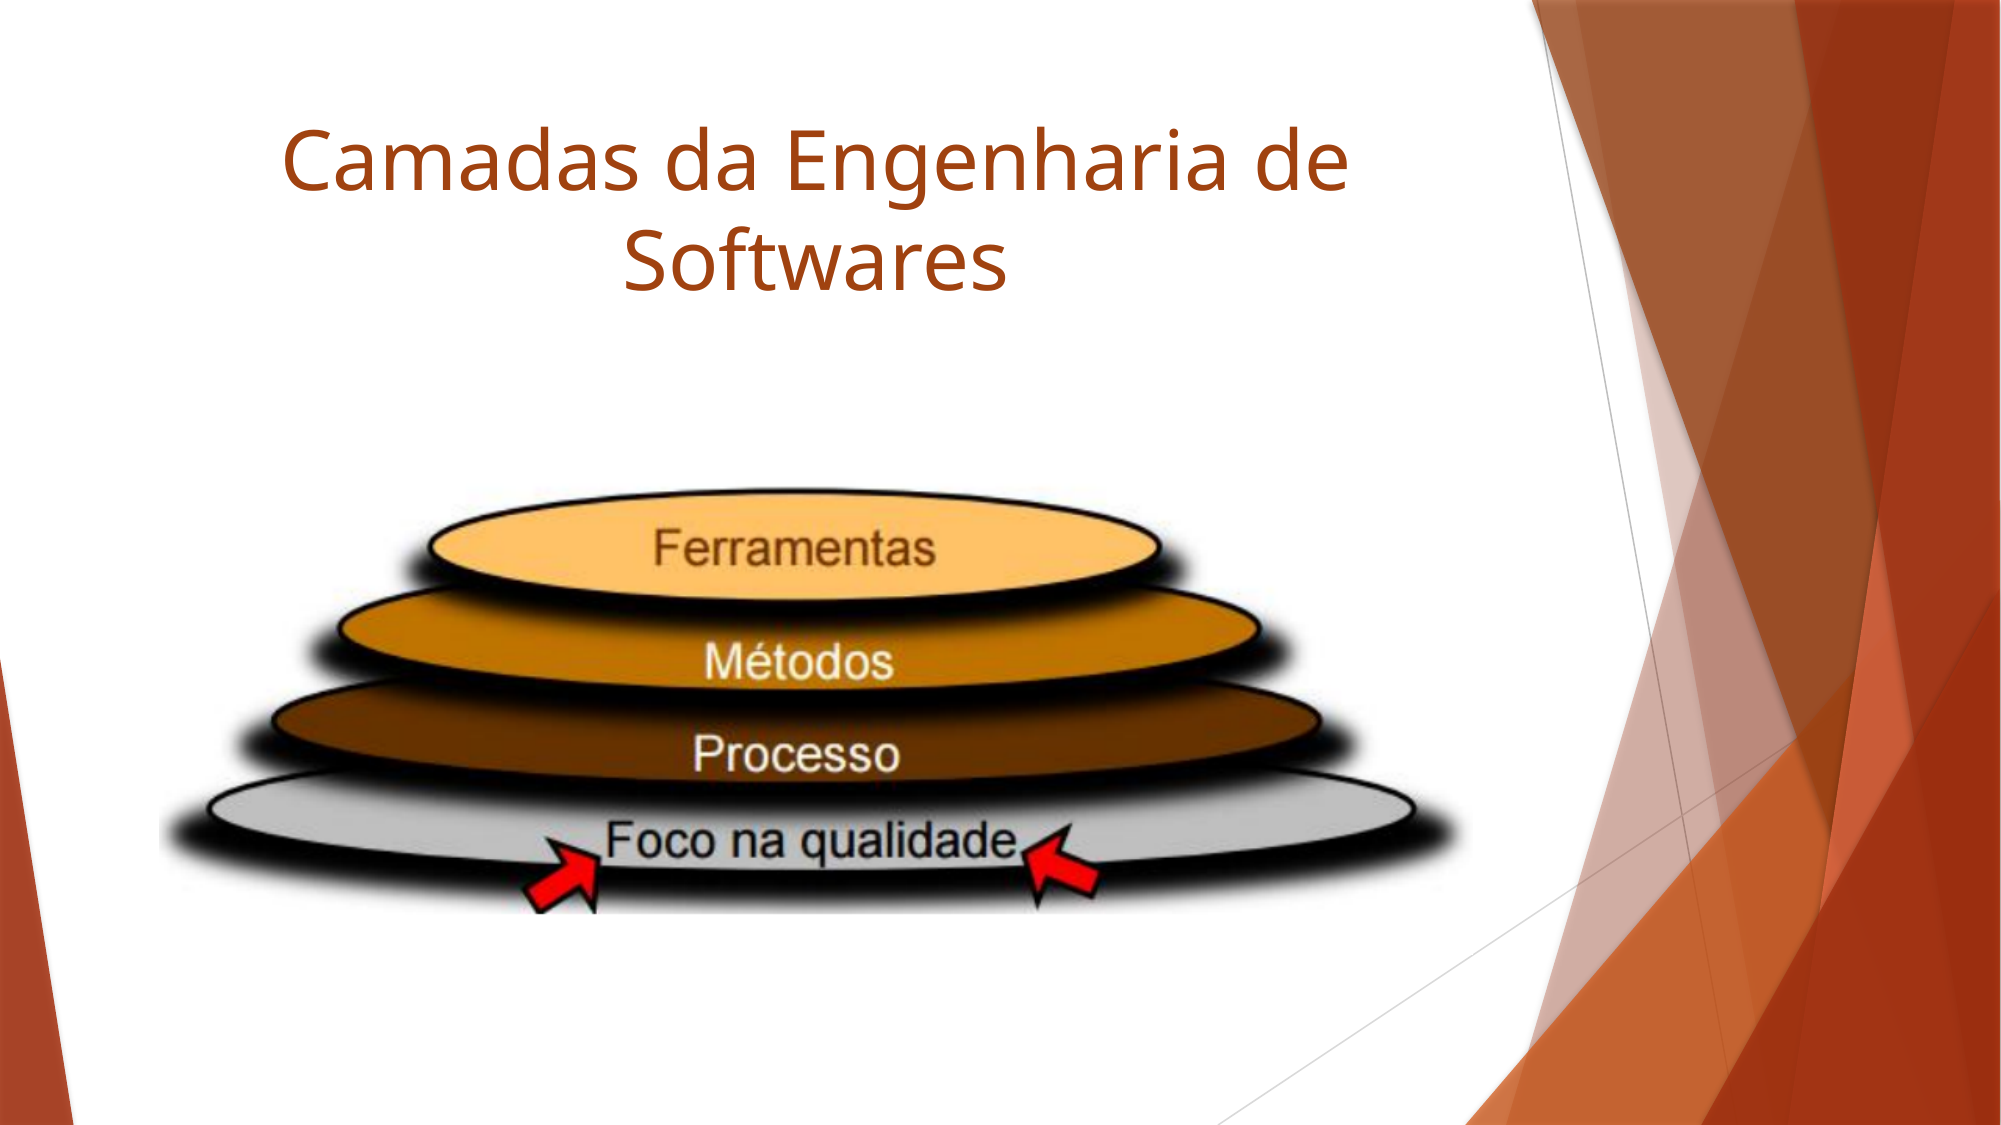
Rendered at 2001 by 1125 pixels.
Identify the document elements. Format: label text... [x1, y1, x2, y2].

picture [159, 461, 1473, 955]
title Camadas da Engenharia de Softwares [111, 99, 1522, 317]
